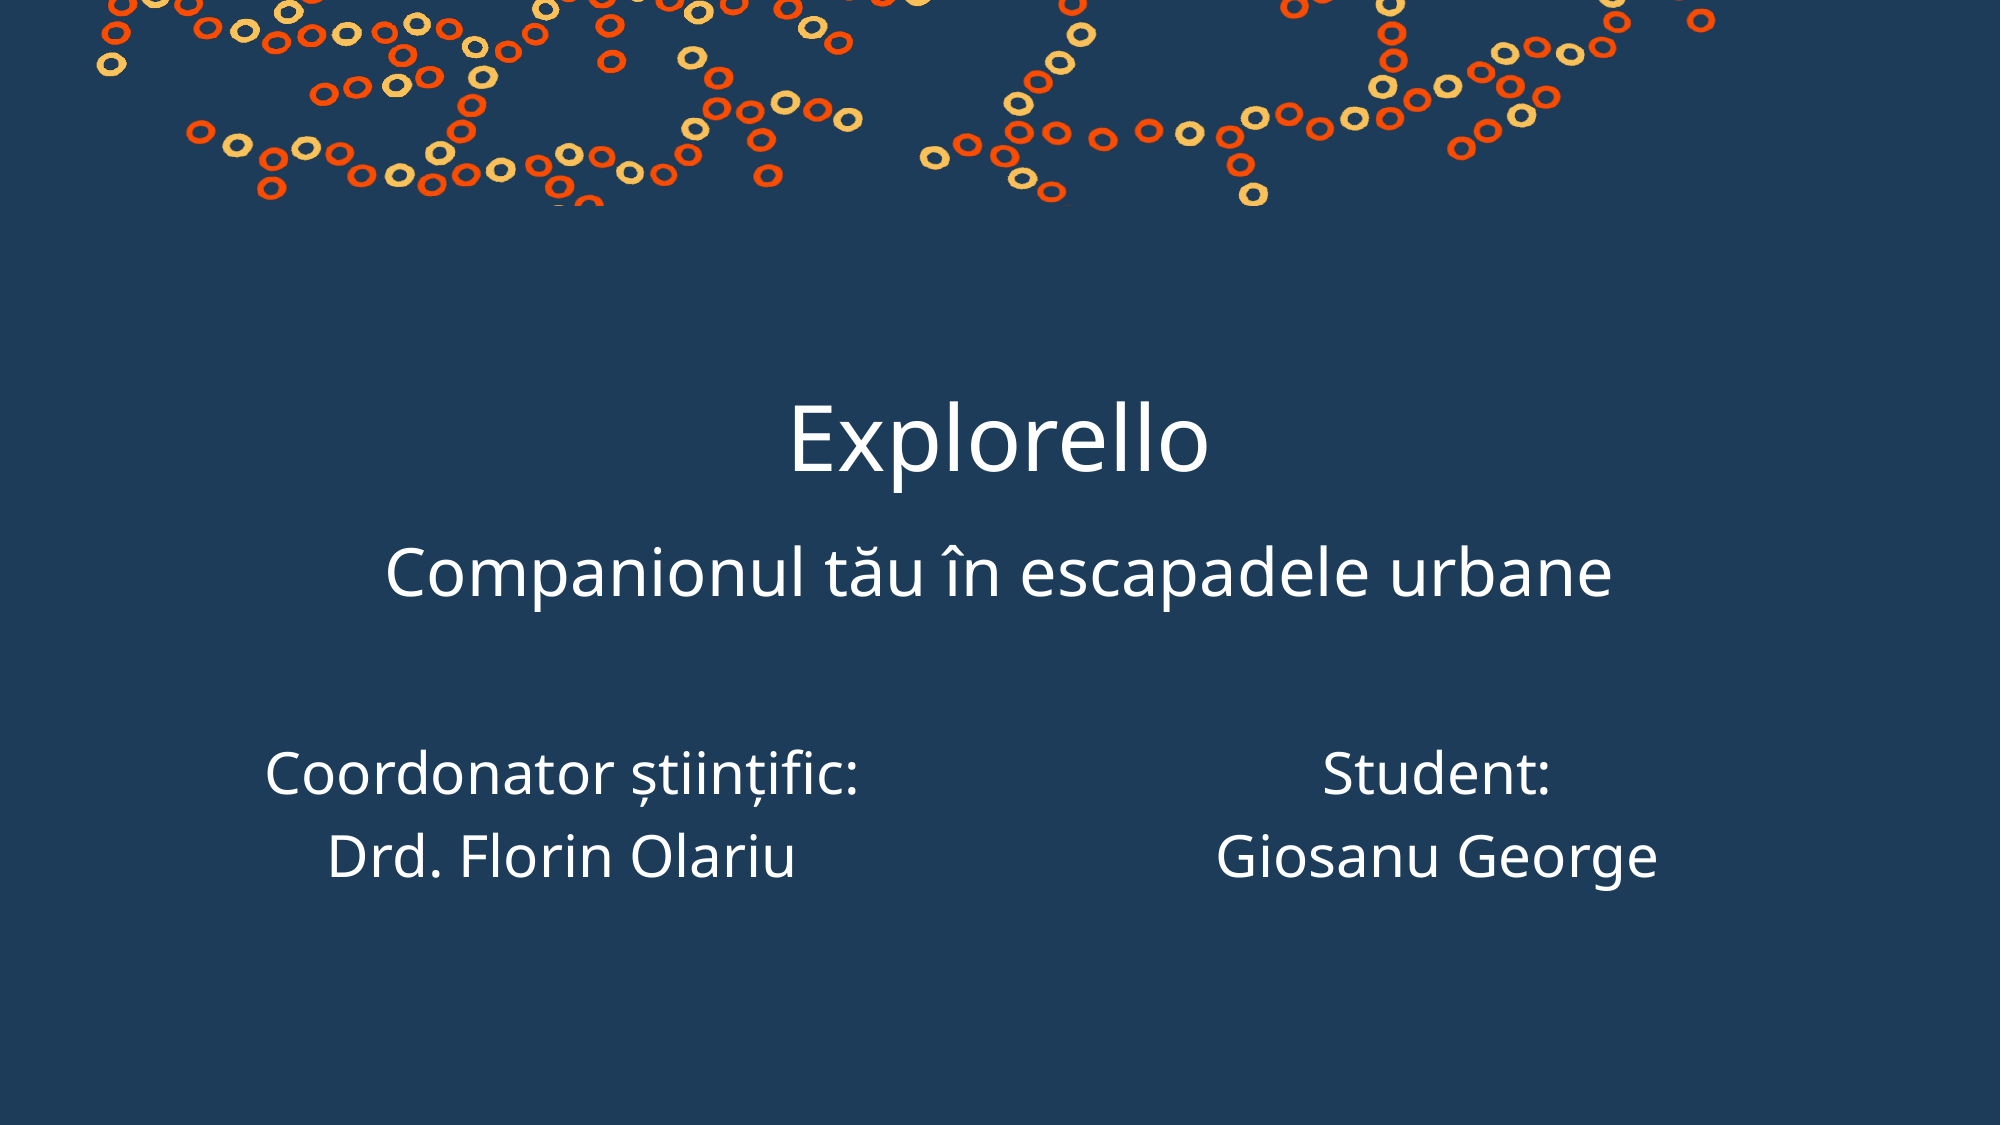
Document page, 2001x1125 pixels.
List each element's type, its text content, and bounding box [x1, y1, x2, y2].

list Coordonator științific: Drd. Florin Olariu [137, 736, 896, 1014]
picture [3, 0, 1999, 1104]
list Student: Giosanu George [1104, 736, 1863, 1014]
title Explorello Companionul tău în escapadele urbane [137, 168, 896, 736]
title Explorello Companionul tău în escapadele urbane [1104, 168, 1863, 736]
